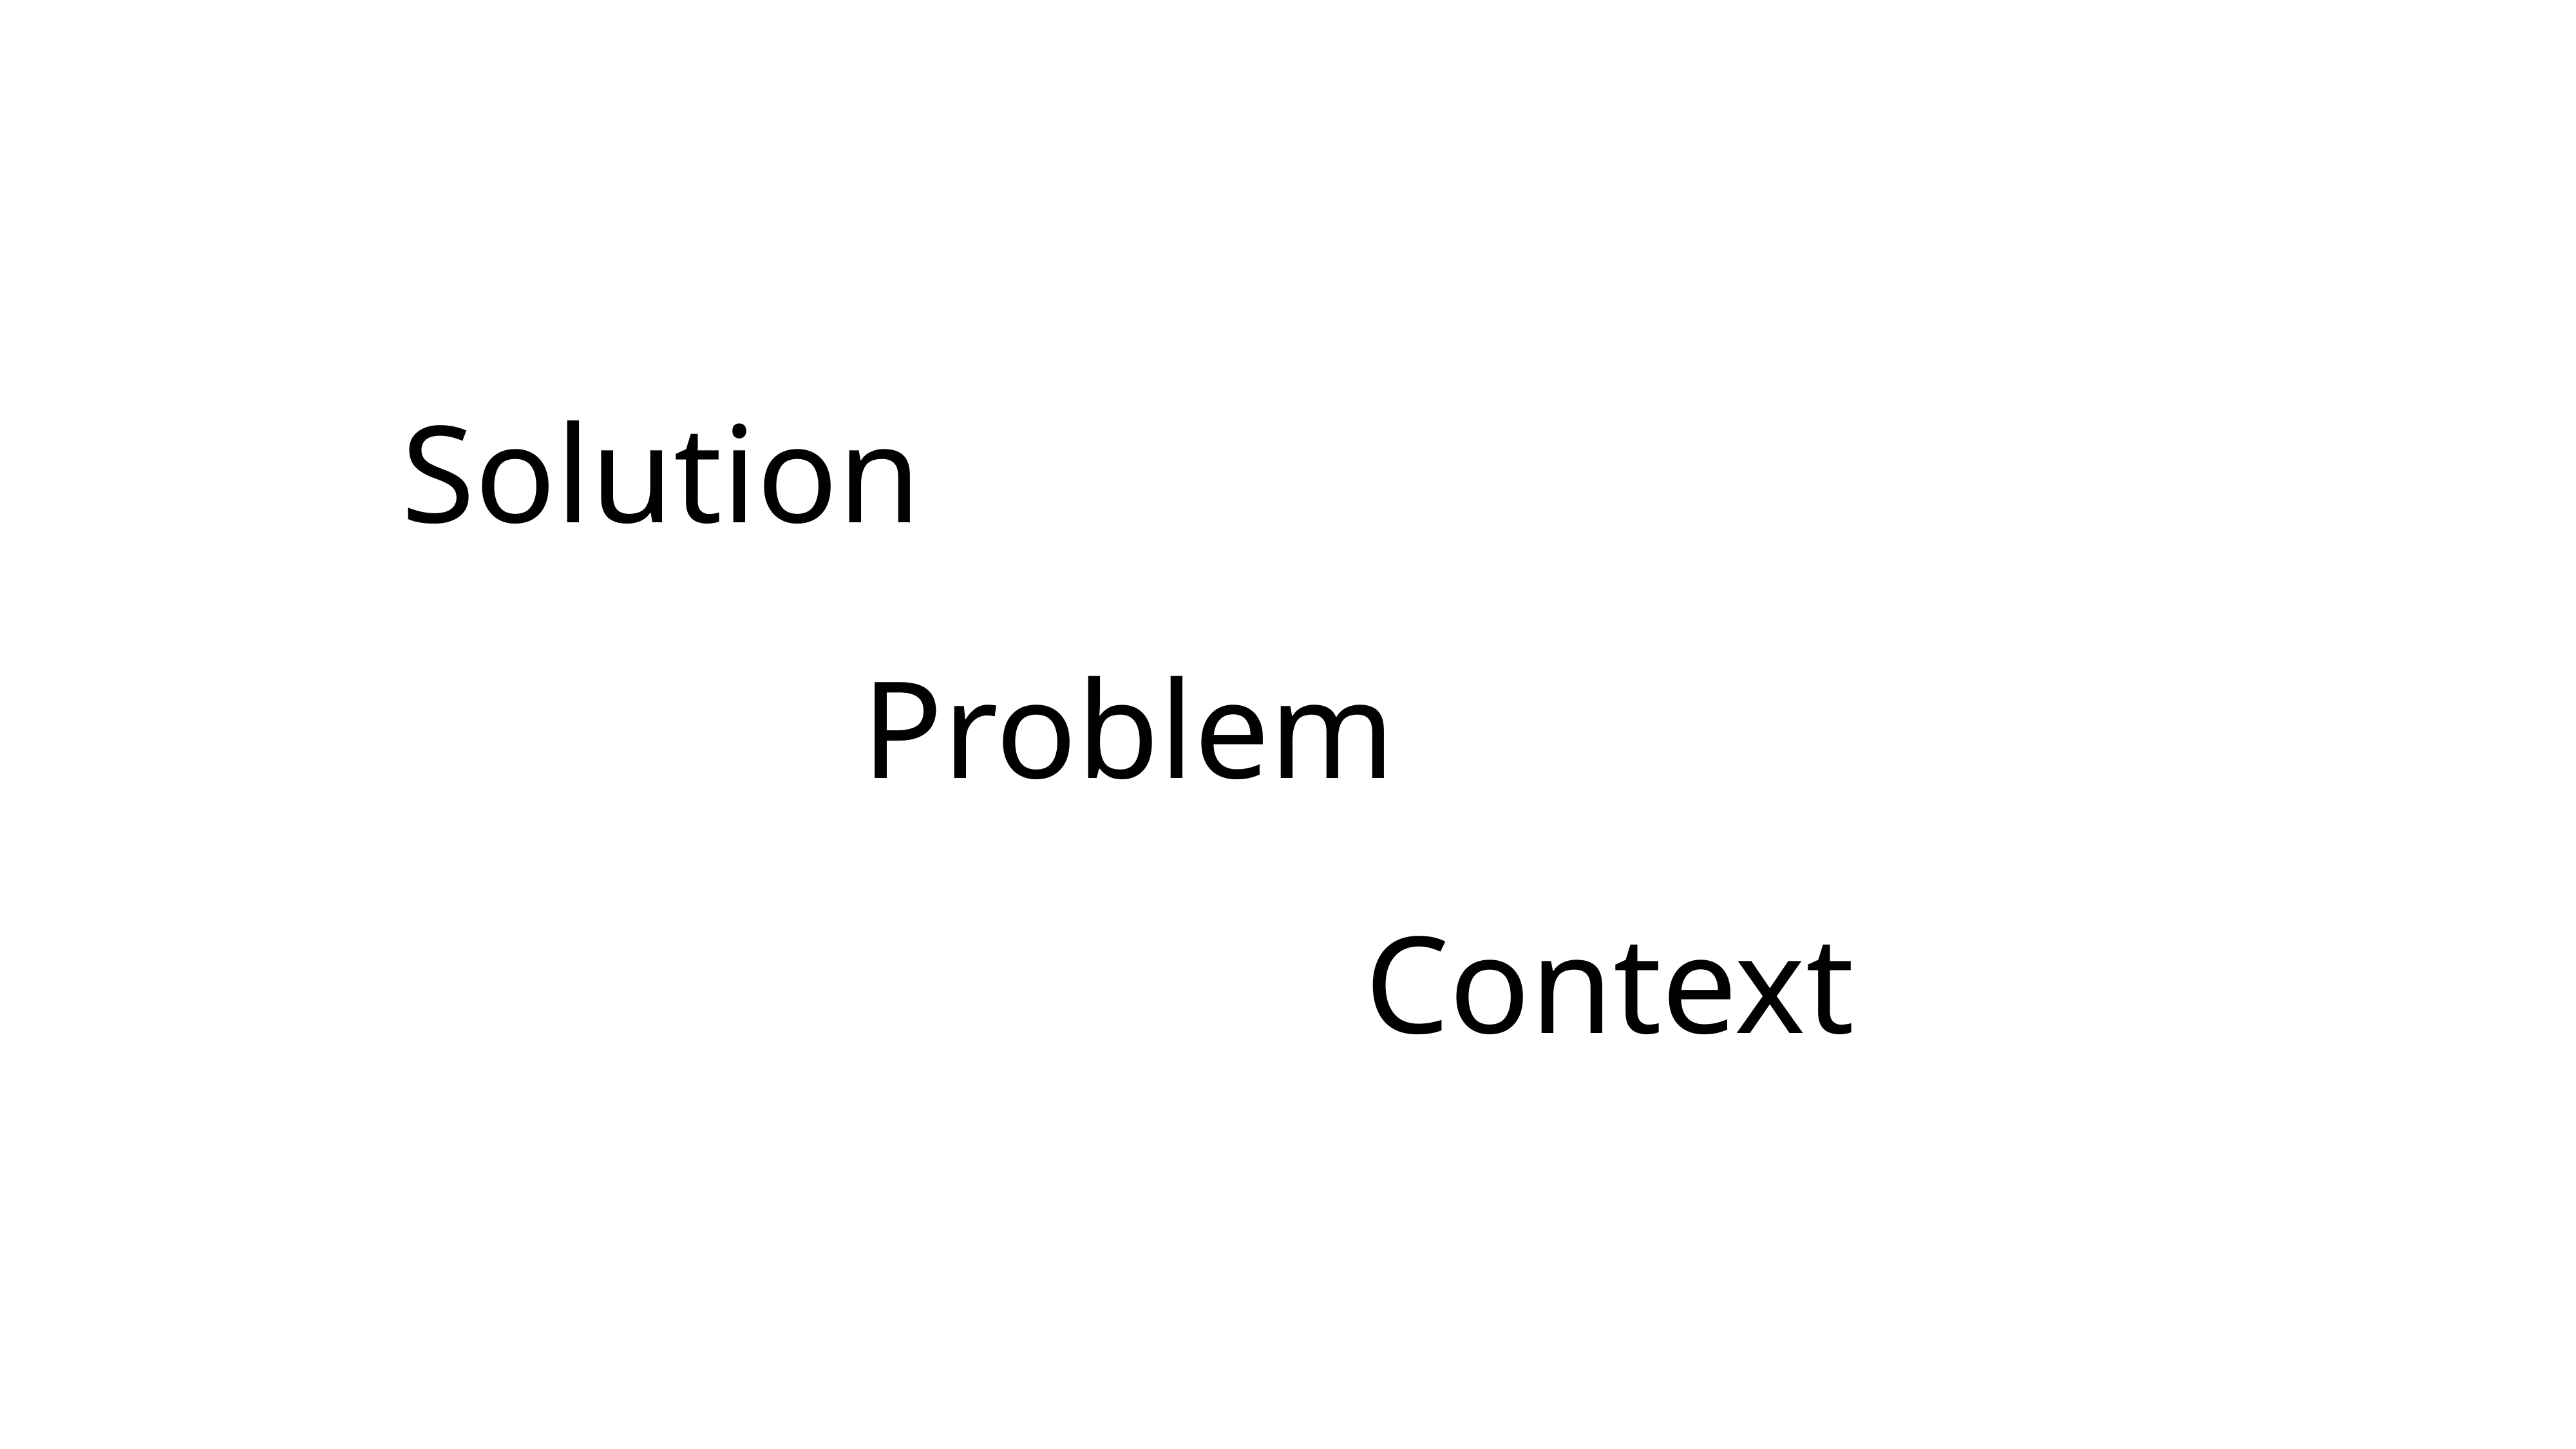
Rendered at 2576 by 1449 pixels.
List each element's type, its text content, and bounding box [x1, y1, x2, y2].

text_box Problem [857, 638, 1401, 811]
text_box Solution [396, 383, 927, 555]
text_box Context [1359, 894, 1860, 1066]
